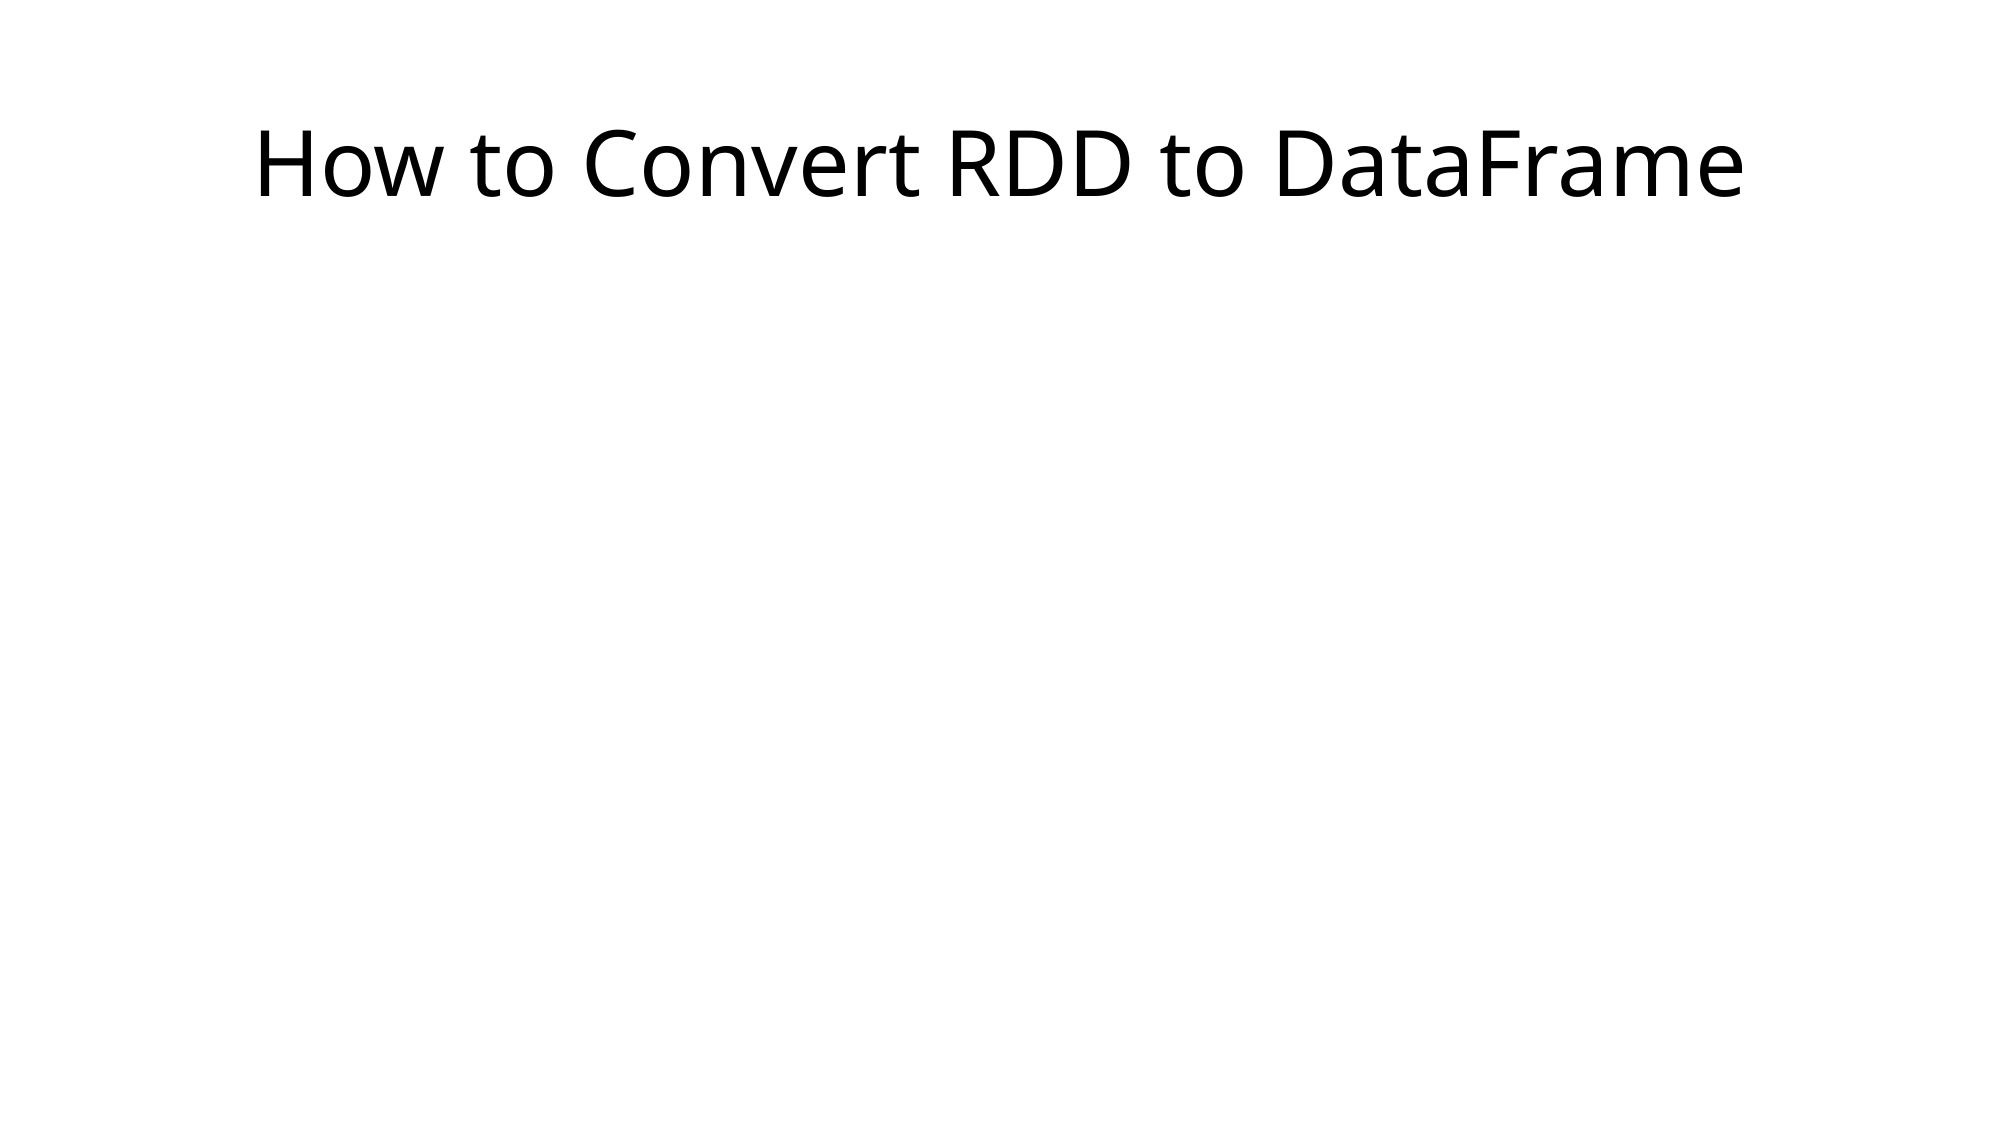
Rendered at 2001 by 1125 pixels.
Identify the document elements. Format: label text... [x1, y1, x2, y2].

title How to Convert RDD to DataFrame [0, 0, 2000, 335]
